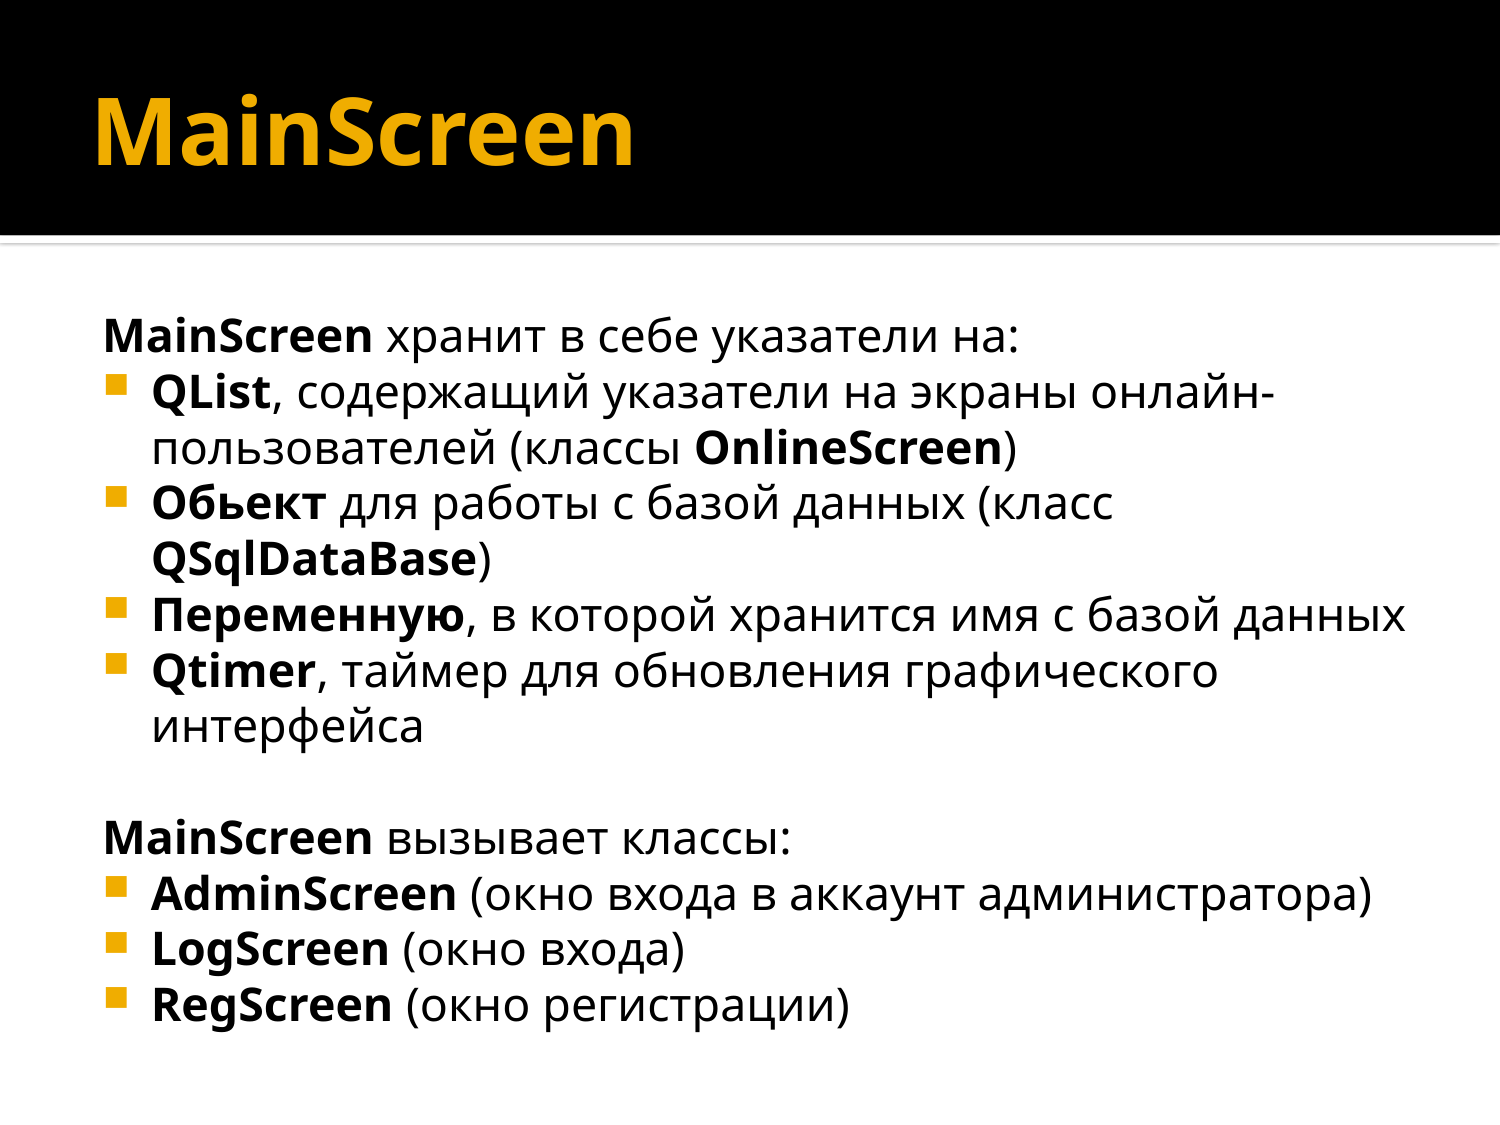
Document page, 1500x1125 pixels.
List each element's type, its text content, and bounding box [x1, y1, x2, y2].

list MainScreen хранит в себе указатели на: QList, содержащий указатели на экраны онлайн-пользователей (классы OnlineScreen) Обьект для работы с базой данных (класс QSqlDataBase) Переменную, в которой хранится имя с базой данных Qtimer, таймер для обновления графического интерфейса MainScreen вызывает классы: AdminScreen (окно входа в аккаунт администратора) LogScreen (окно входа) RegScreen (окно регистрации) [75, 291, 1425, 1050]
title MainScreen [75, 25, 1425, 231]
